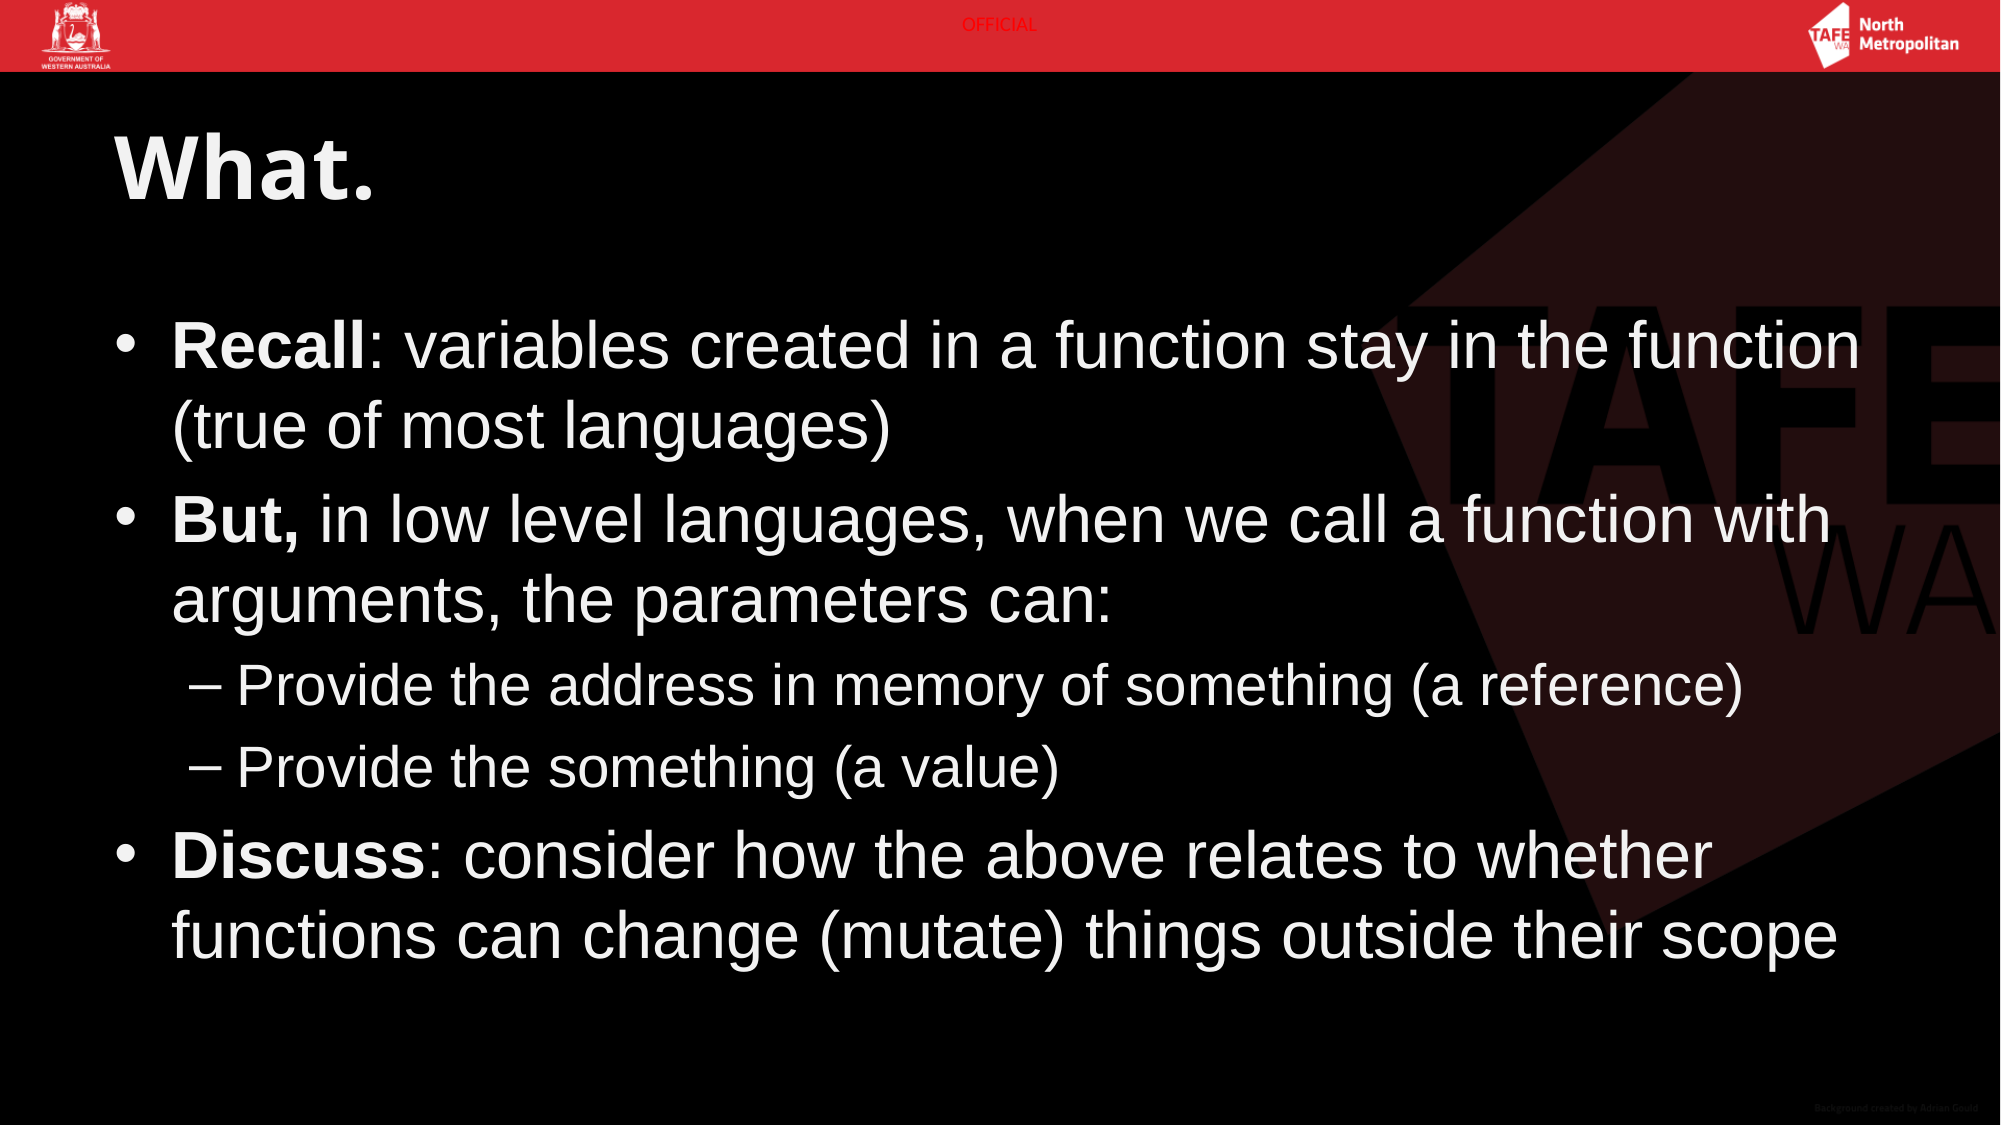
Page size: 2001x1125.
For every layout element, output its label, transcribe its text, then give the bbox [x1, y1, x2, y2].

title What. [99, 82, 1900, 247]
picture [0, 0, 2001, 1125]
list Recall: variables created in a function stay in the function (true of most languages) But, in low level languages, when we call a function with arguments, the parameters can: Provide the address in memory of something (a reference) Provide the something (a value) Discuss: consider how the above relates to whether functions can change (mutate) things outside their scope [99, 294, 1900, 1043]
